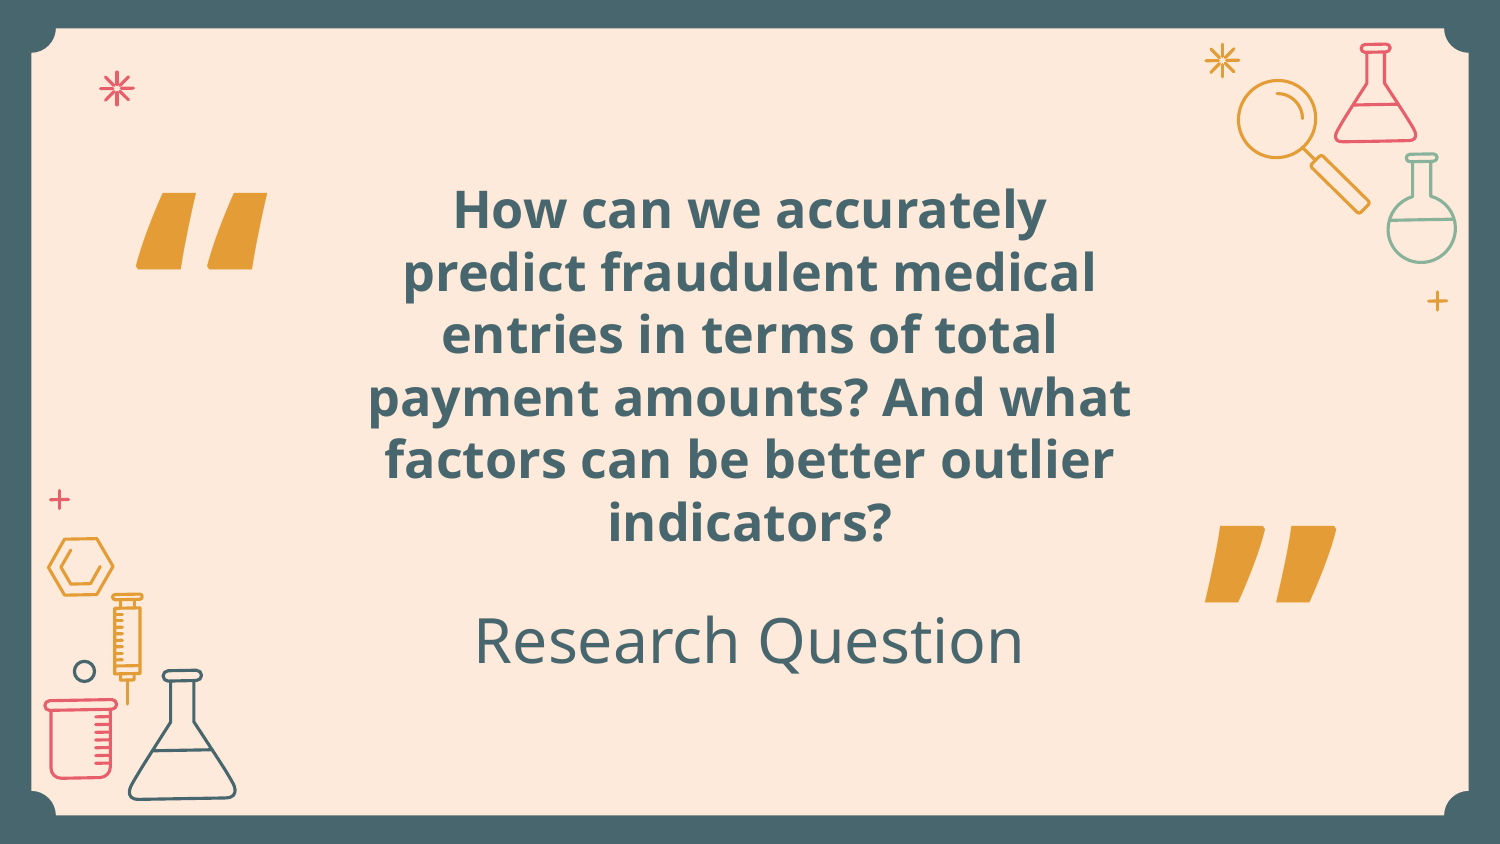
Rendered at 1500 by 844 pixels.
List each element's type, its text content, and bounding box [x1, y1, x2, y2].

subtitle How can we accurately predict fraudulent medical entries in terms of total payment amounts? And what factors can be better outlier indicators? [349, 208, 1151, 521]
subtitle “ [116, 88, 314, 301]
subtitle ” [1186, 421, 1383, 635]
title Research Question [349, 574, 1151, 703]
